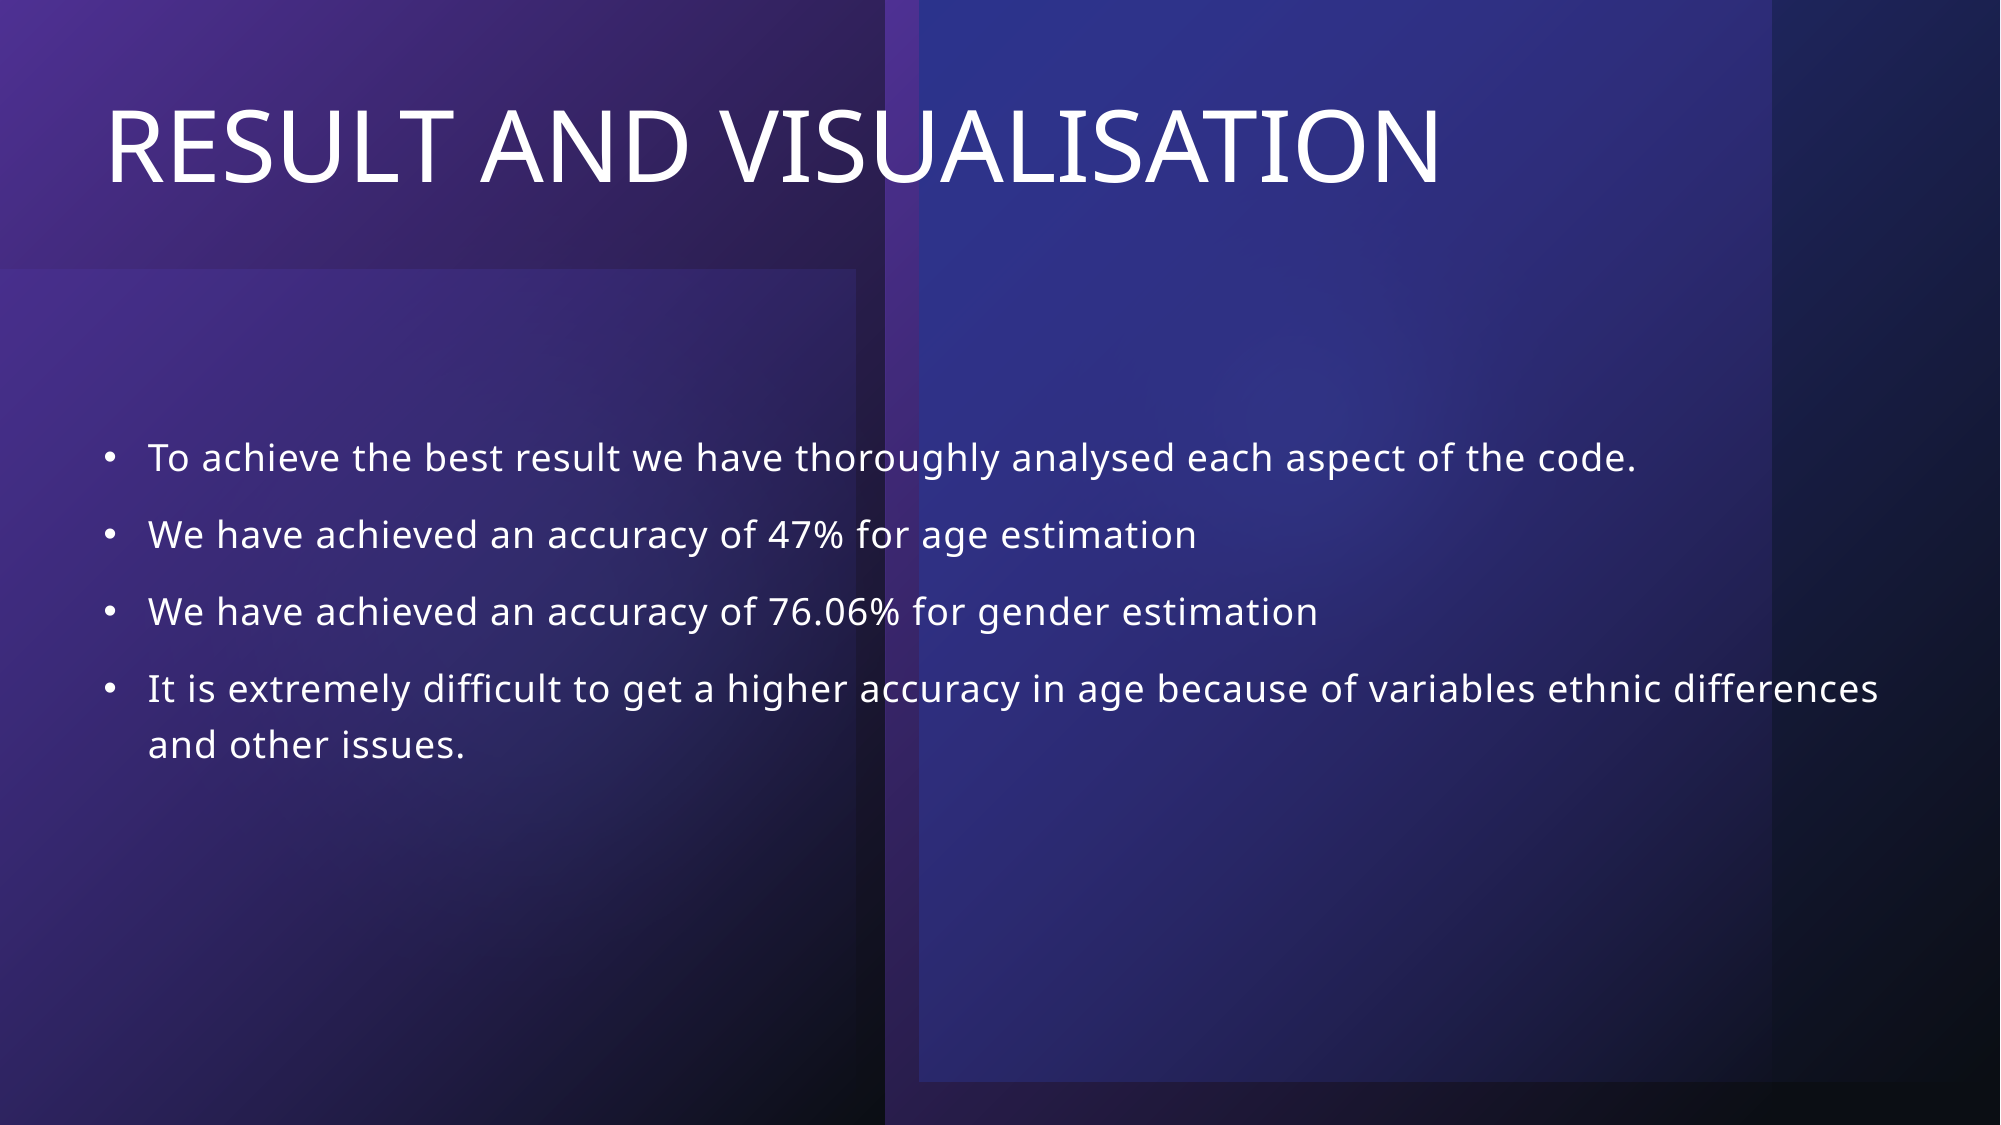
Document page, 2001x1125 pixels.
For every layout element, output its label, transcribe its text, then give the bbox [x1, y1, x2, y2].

list To achieve the best result we have thoroughly analysed each aspect of the code. We have achieved an accuracy of 47% for age estimation We have achieved an accuracy of 76.06% for gender estimation It is extremely difficult to get a higher accuracy in age because of variables ethnic differences and other issues. [88, 414, 1910, 1035]
title RESULT AND VISUALISATION [88, 88, 1910, 386]
